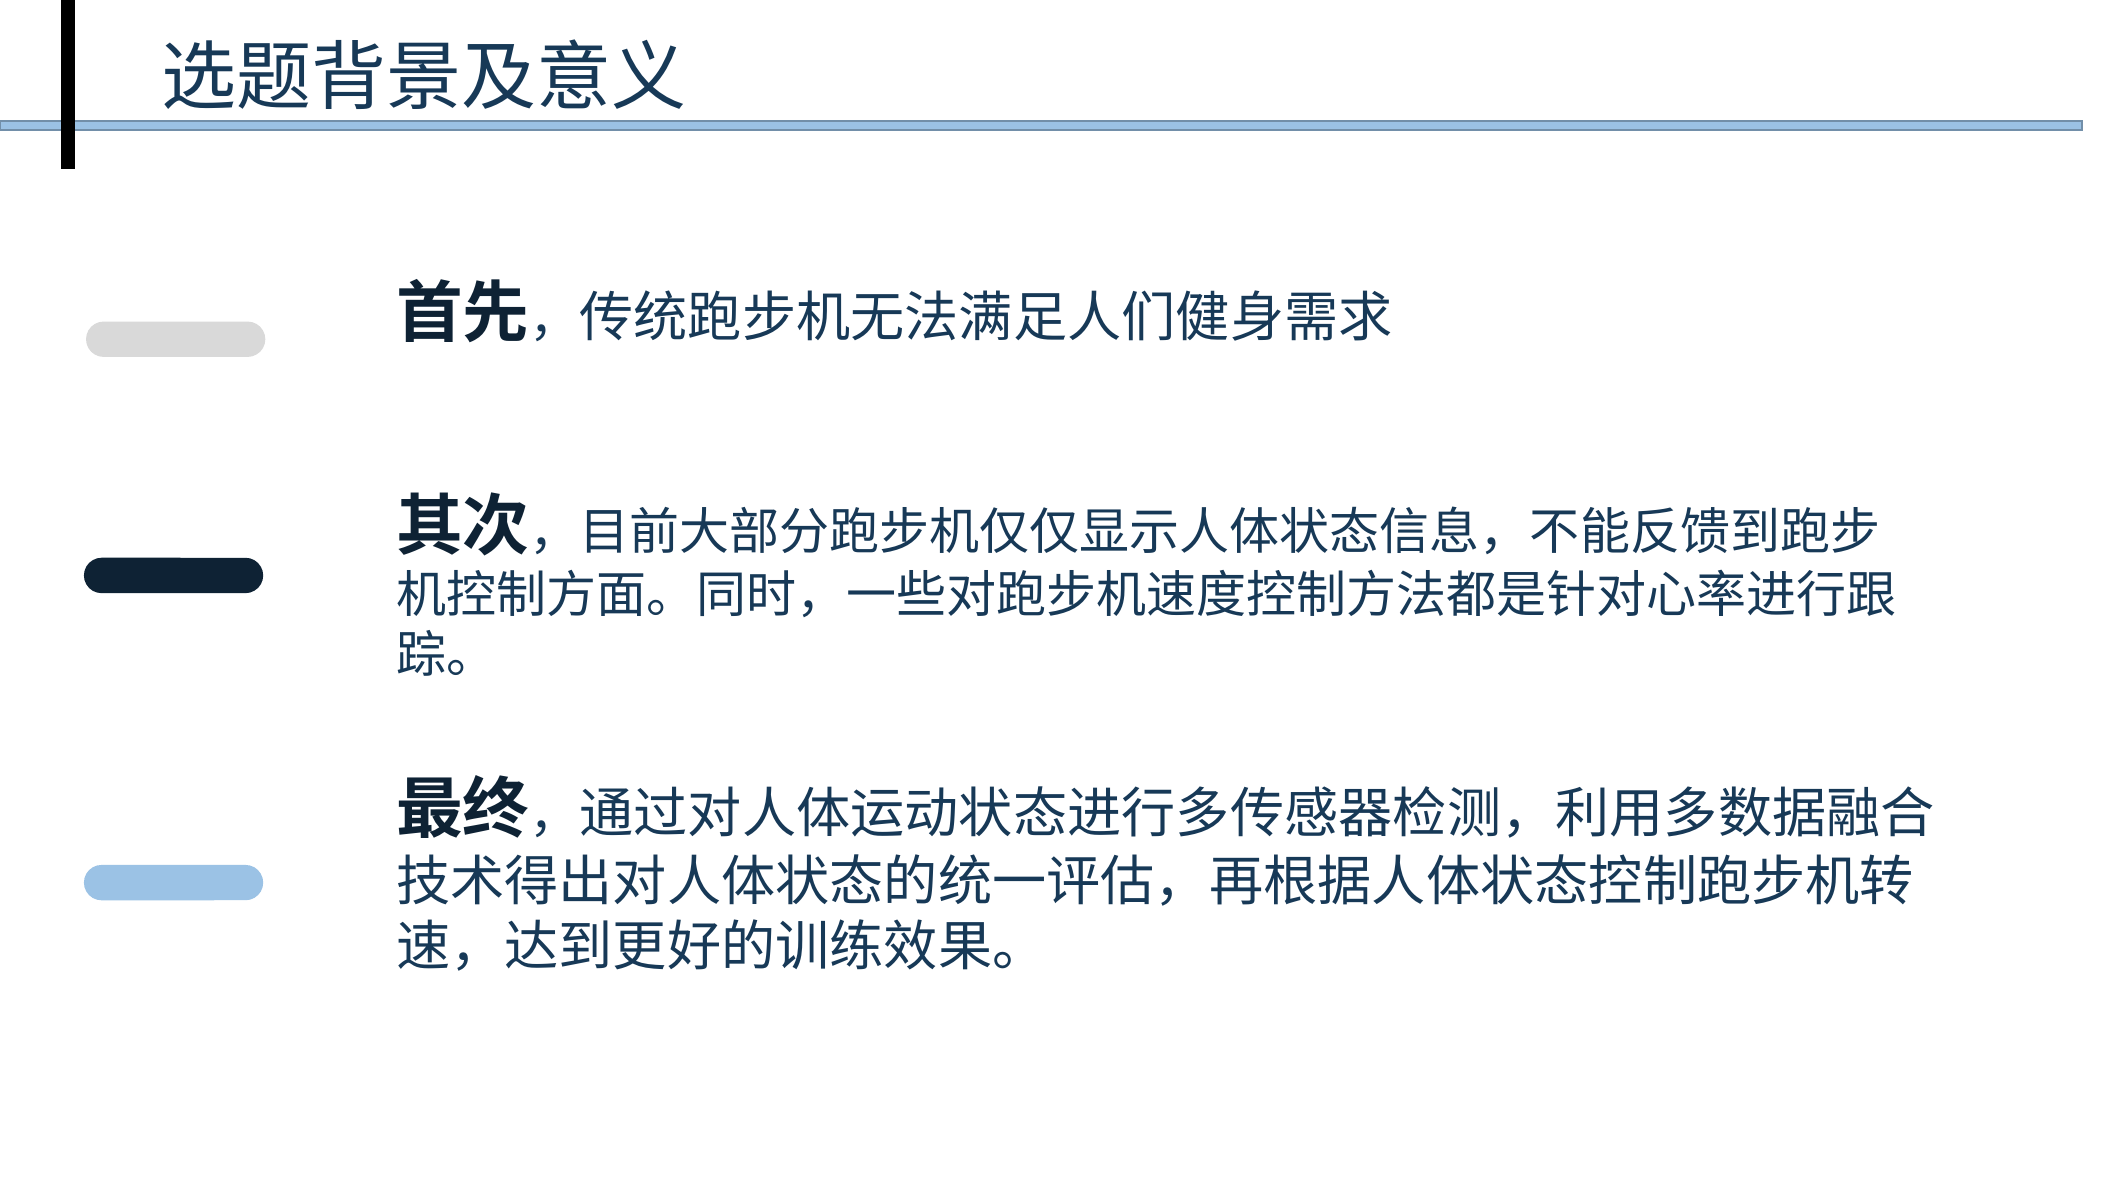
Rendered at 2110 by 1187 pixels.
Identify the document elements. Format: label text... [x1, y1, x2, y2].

text_box 其次，目前大部分跑步机仅仅显示人体状态信息，不能反馈到跑步机控制方面。同时，一些对跑步机速度控制方法都是针对心率进行跟踪。 [381, 475, 1941, 690]
text_box [85, 321, 266, 358]
text_box 最终，通过对人体运动状态进行多传感器检测，利用多数据融合技术得出对人体状态的统一评估，再根据人体状态控制跑步机转速，达到更好的训练效果。 [381, 758, 1953, 984]
text_box [61, 0, 75, 169]
text_box [83, 864, 264, 901]
text_box [0, 120, 61, 131]
text_box [83, 557, 264, 594]
text_box 选题背景及意义 [145, 38, 782, 109]
text_box 首先，传统跑步机无法满足人们健身需求 [381, 262, 1929, 358]
text_box [75, 120, 2083, 131]
